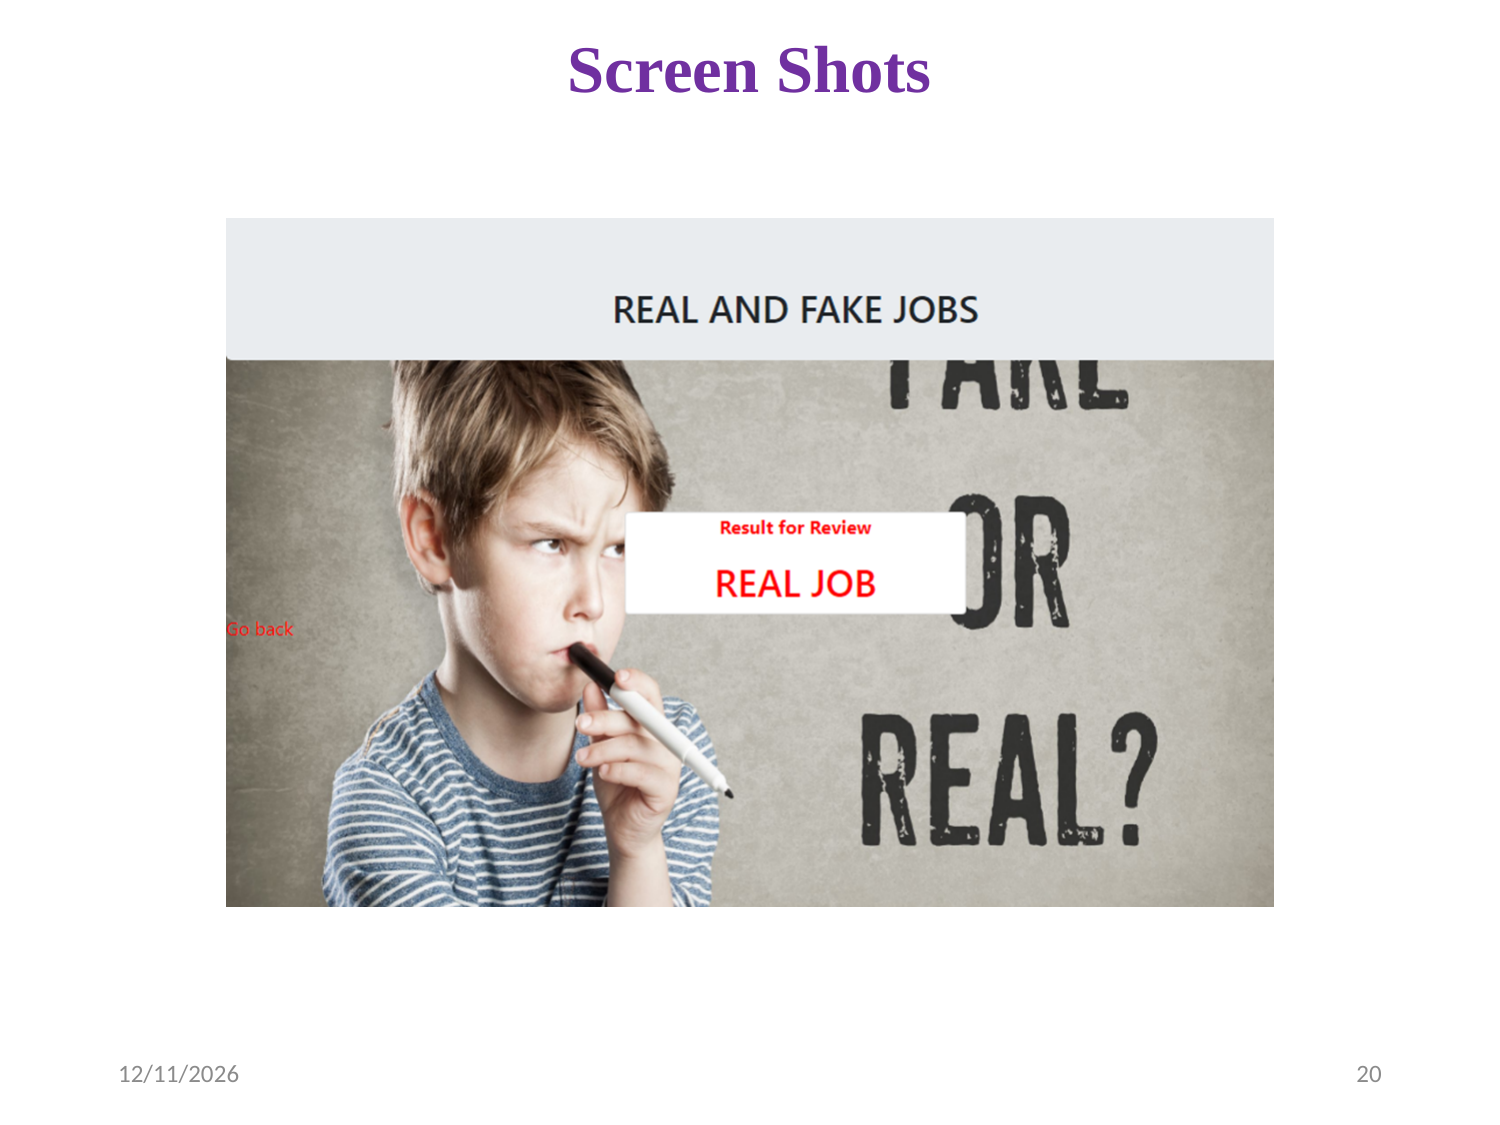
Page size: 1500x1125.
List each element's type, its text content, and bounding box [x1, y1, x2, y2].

picture [226, 218, 1274, 907]
slide_number 20 [1059, 1042, 1397, 1103]
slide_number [103, 1042, 441, 1103]
title Screen Shots [103, 27, 1397, 115]
